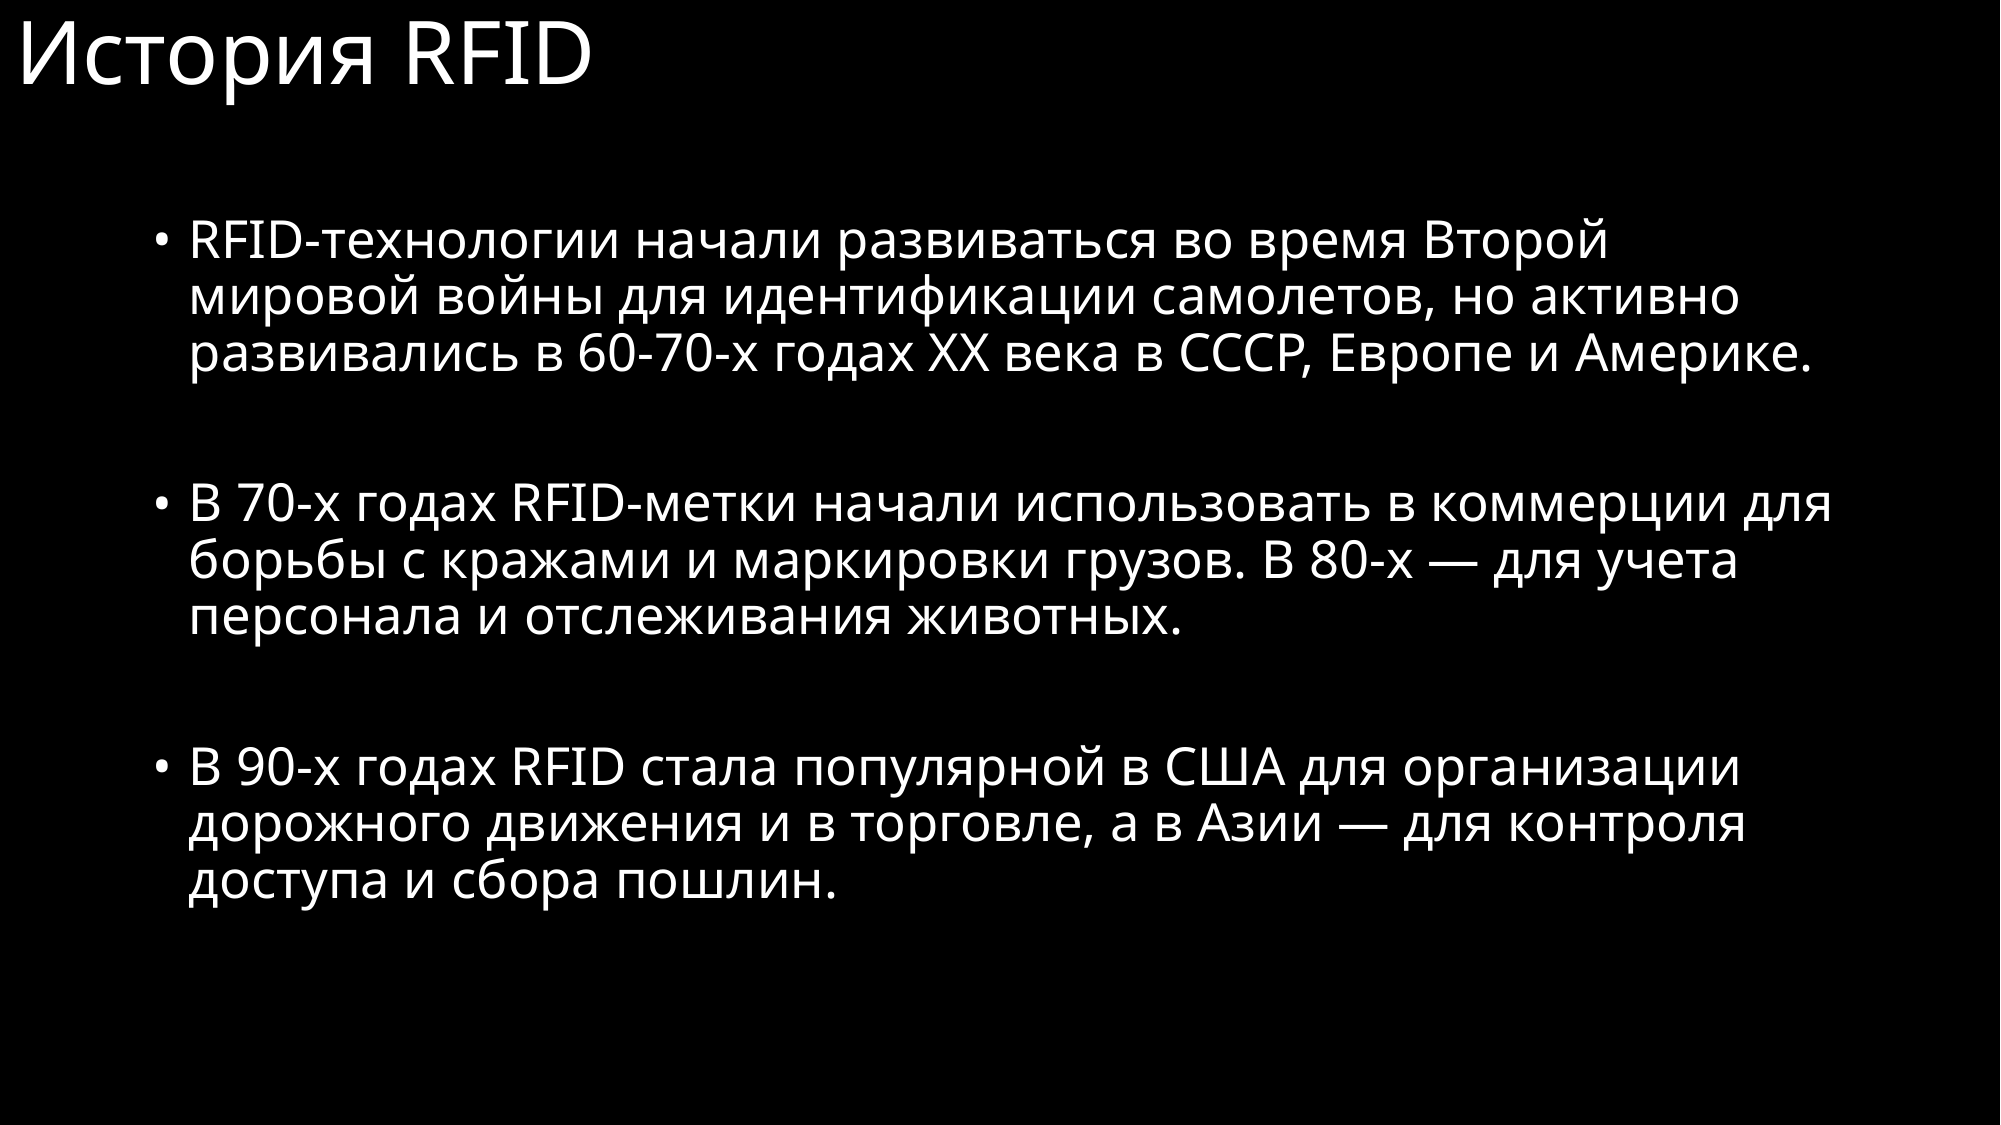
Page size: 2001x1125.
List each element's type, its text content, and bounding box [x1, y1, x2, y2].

title История RFID [0, 0, 1725, 218]
list RFID-технологии начали развиваться во время Второй мировой войны для идентификации самолетов, но активно развивались в 60-70-х годах XX века в СССР, Европе и Америке. В 70-х годах RFID-метки начали использовать в коммерции для борьбы с кражами и маркировки грузов. В 80-х — для учета персонала и отслеживания животных. В 90-х годах RFID стала популярной в США для организации дорожного движения и в торговле, а в Азии — для контроля доступа и сбора пошлин. [137, 205, 1863, 920]
